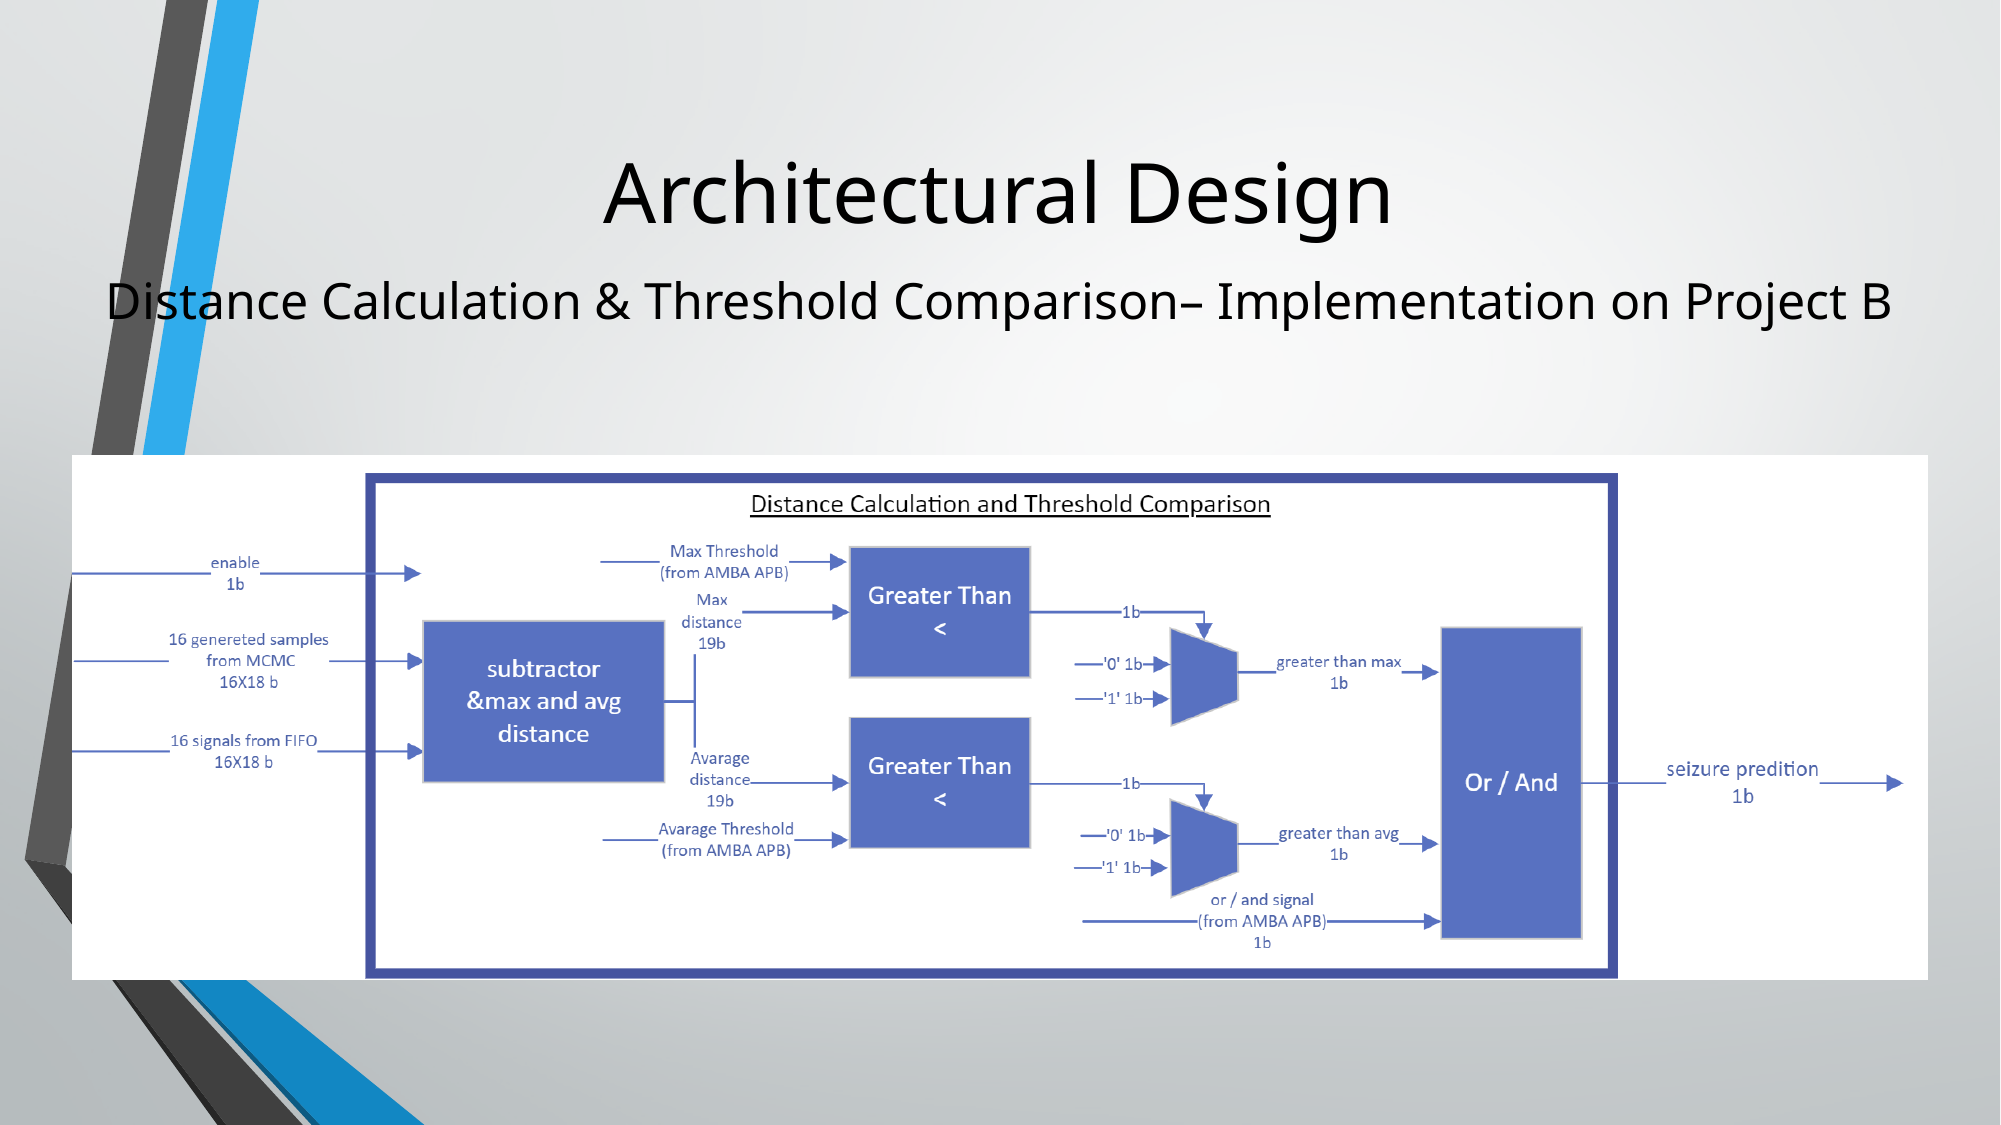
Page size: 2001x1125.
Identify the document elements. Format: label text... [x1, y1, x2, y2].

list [71, 455, 1929, 981]
title Architectural Design Distance Calculation & Threshold Comparison– Implementation on Project B [0, 66, 2000, 354]
